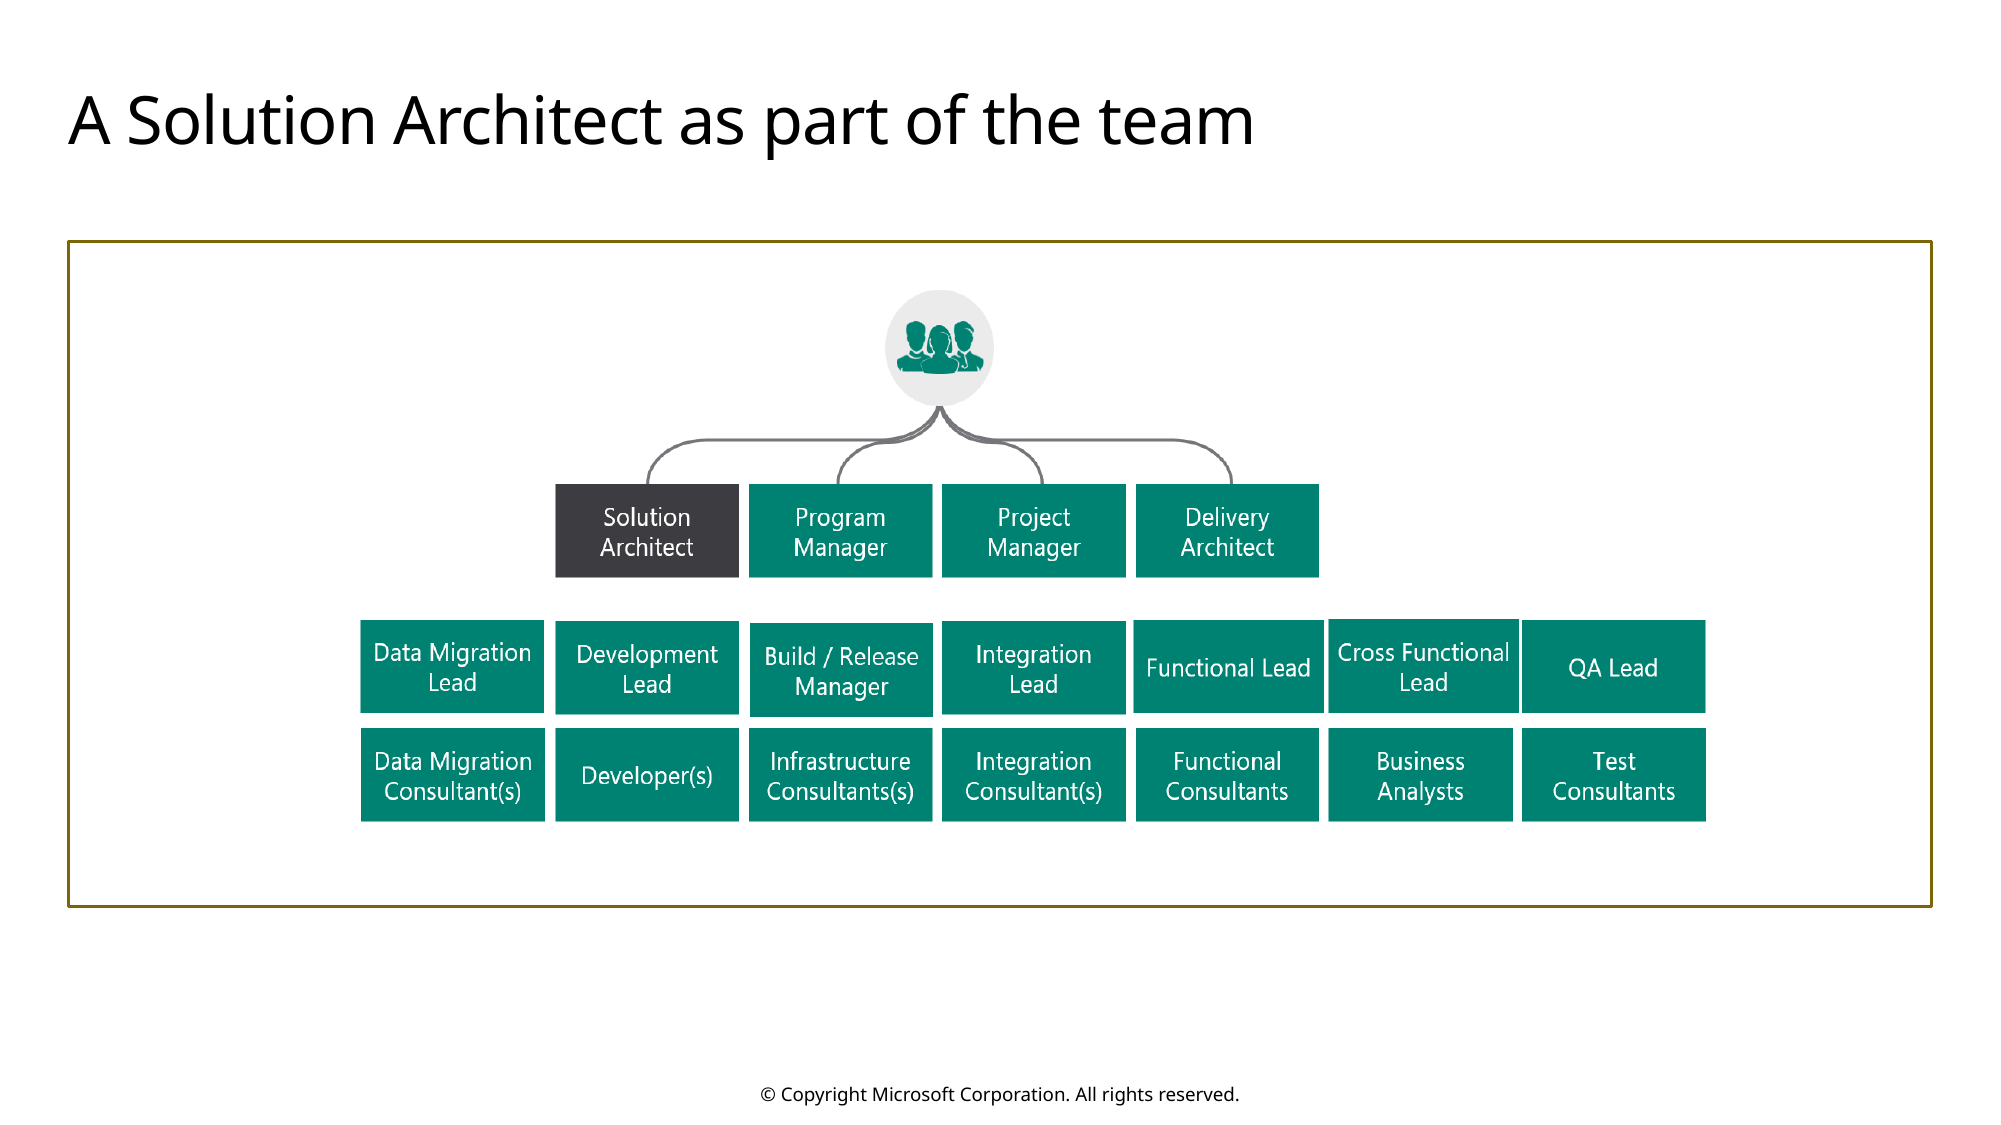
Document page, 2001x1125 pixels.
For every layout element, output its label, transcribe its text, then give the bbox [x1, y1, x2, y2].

title A Solution Architect as part of the team [68, 72, 1932, 192]
picture [341, 273, 1728, 852]
